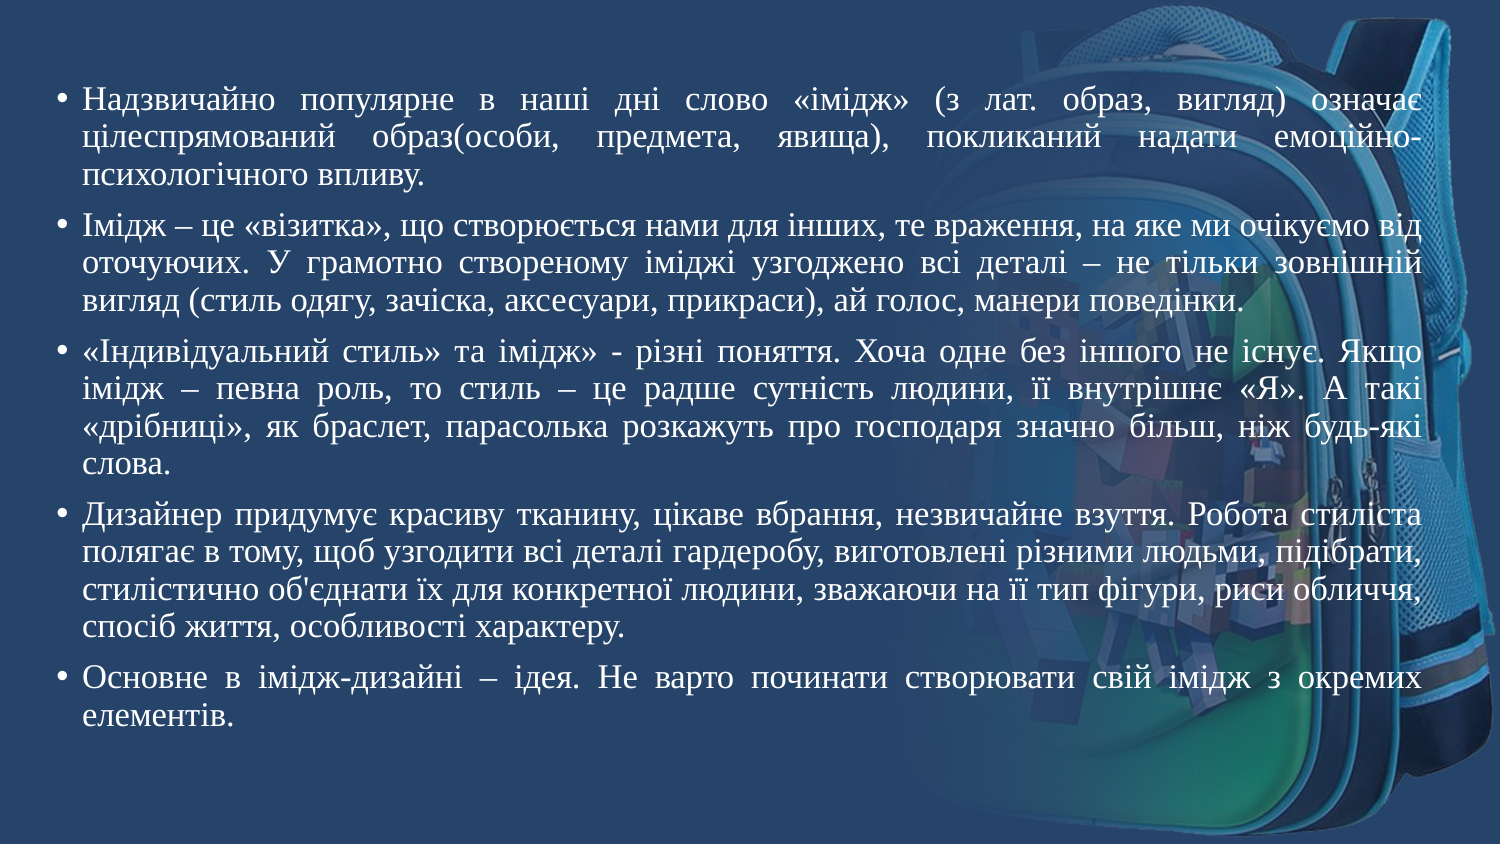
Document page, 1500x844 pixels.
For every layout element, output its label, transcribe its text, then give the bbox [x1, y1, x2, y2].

list Надзвичайно популярне в наші дні слово «імідж» (з лат. образ, вигляд) означає цілеспрямований образ(особи, предмета, явища), покликаний надати емоційно-психологічного впливу. Імідж – це «візитка», що створюється нами для інших, те враження, на яке ми очікуємо від оточуючих. У грамотно створеному іміджі узгоджено всі деталі – не тільки зовнішній вигляд (стиль одягу, зачіска, аксесуари, прикраси), ай голос, манери поведінки. «Індивідуальний стиль» та імідж» - різні поняття. Хоча одне без іншого не існує. Якщо імідж – певна роль, то стиль – це радше сутність людини, її внутрішнє «Я». А такі «дрібниці», як браслет, парасолька розкажуть про господаря значно більш, ніж будь-які слова. Дизайнер придумує красиву тканину, цікаве вбрання, незвичайне взуття. Робота стиліста полягає в тому, щоб узгодити всі деталі гардеробу, виготовлені різними людьми, підібрати, стилістично об'єднати їх для конкретної людини, зважаючи на її тип фігури, риси обличчя, спосіб життя, особливості характеру. Основне в імідж-дизайні – ідея. Не варто починати створювати свій імідж з окремих елементів. [41, 73, 1438, 771]
picture [0, 0, 1500, 844]
